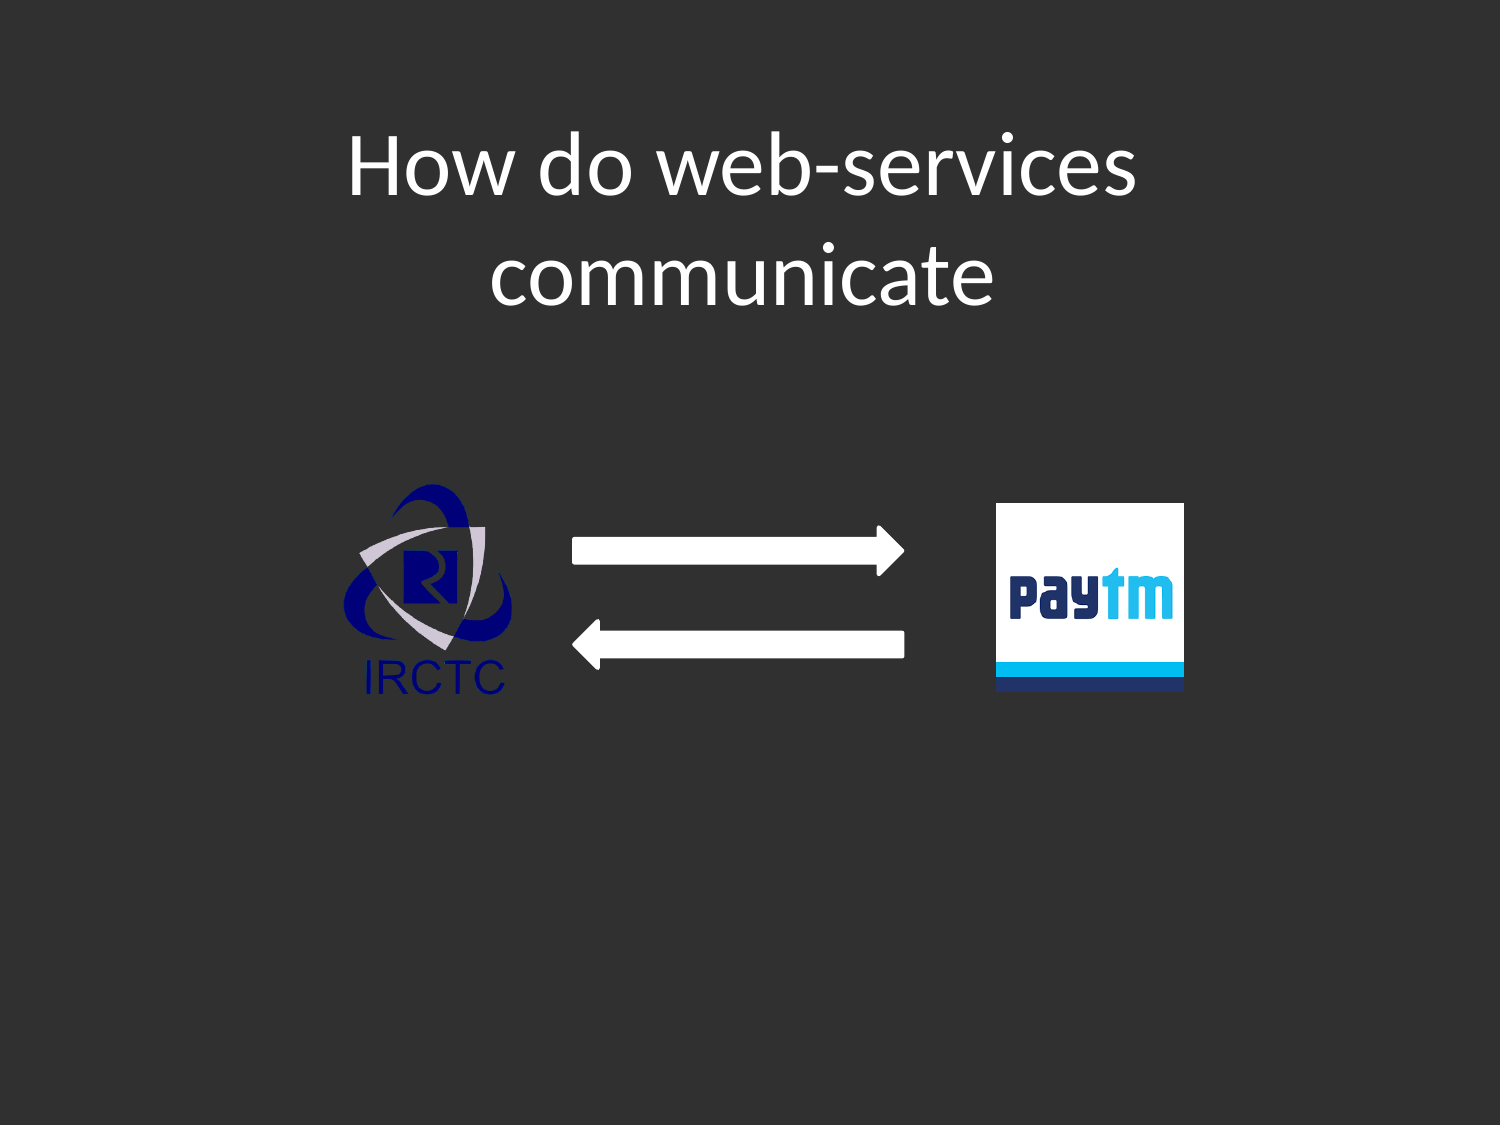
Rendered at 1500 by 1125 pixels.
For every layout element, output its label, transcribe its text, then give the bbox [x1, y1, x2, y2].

text_box [626, 527, 903, 575]
text_box How do web-services communicate [105, 93, 1381, 335]
picture [995, 678, 1184, 692]
text_box [626, 632, 903, 657]
picture [995, 503, 1184, 661]
picture [234, 480, 622, 699]
